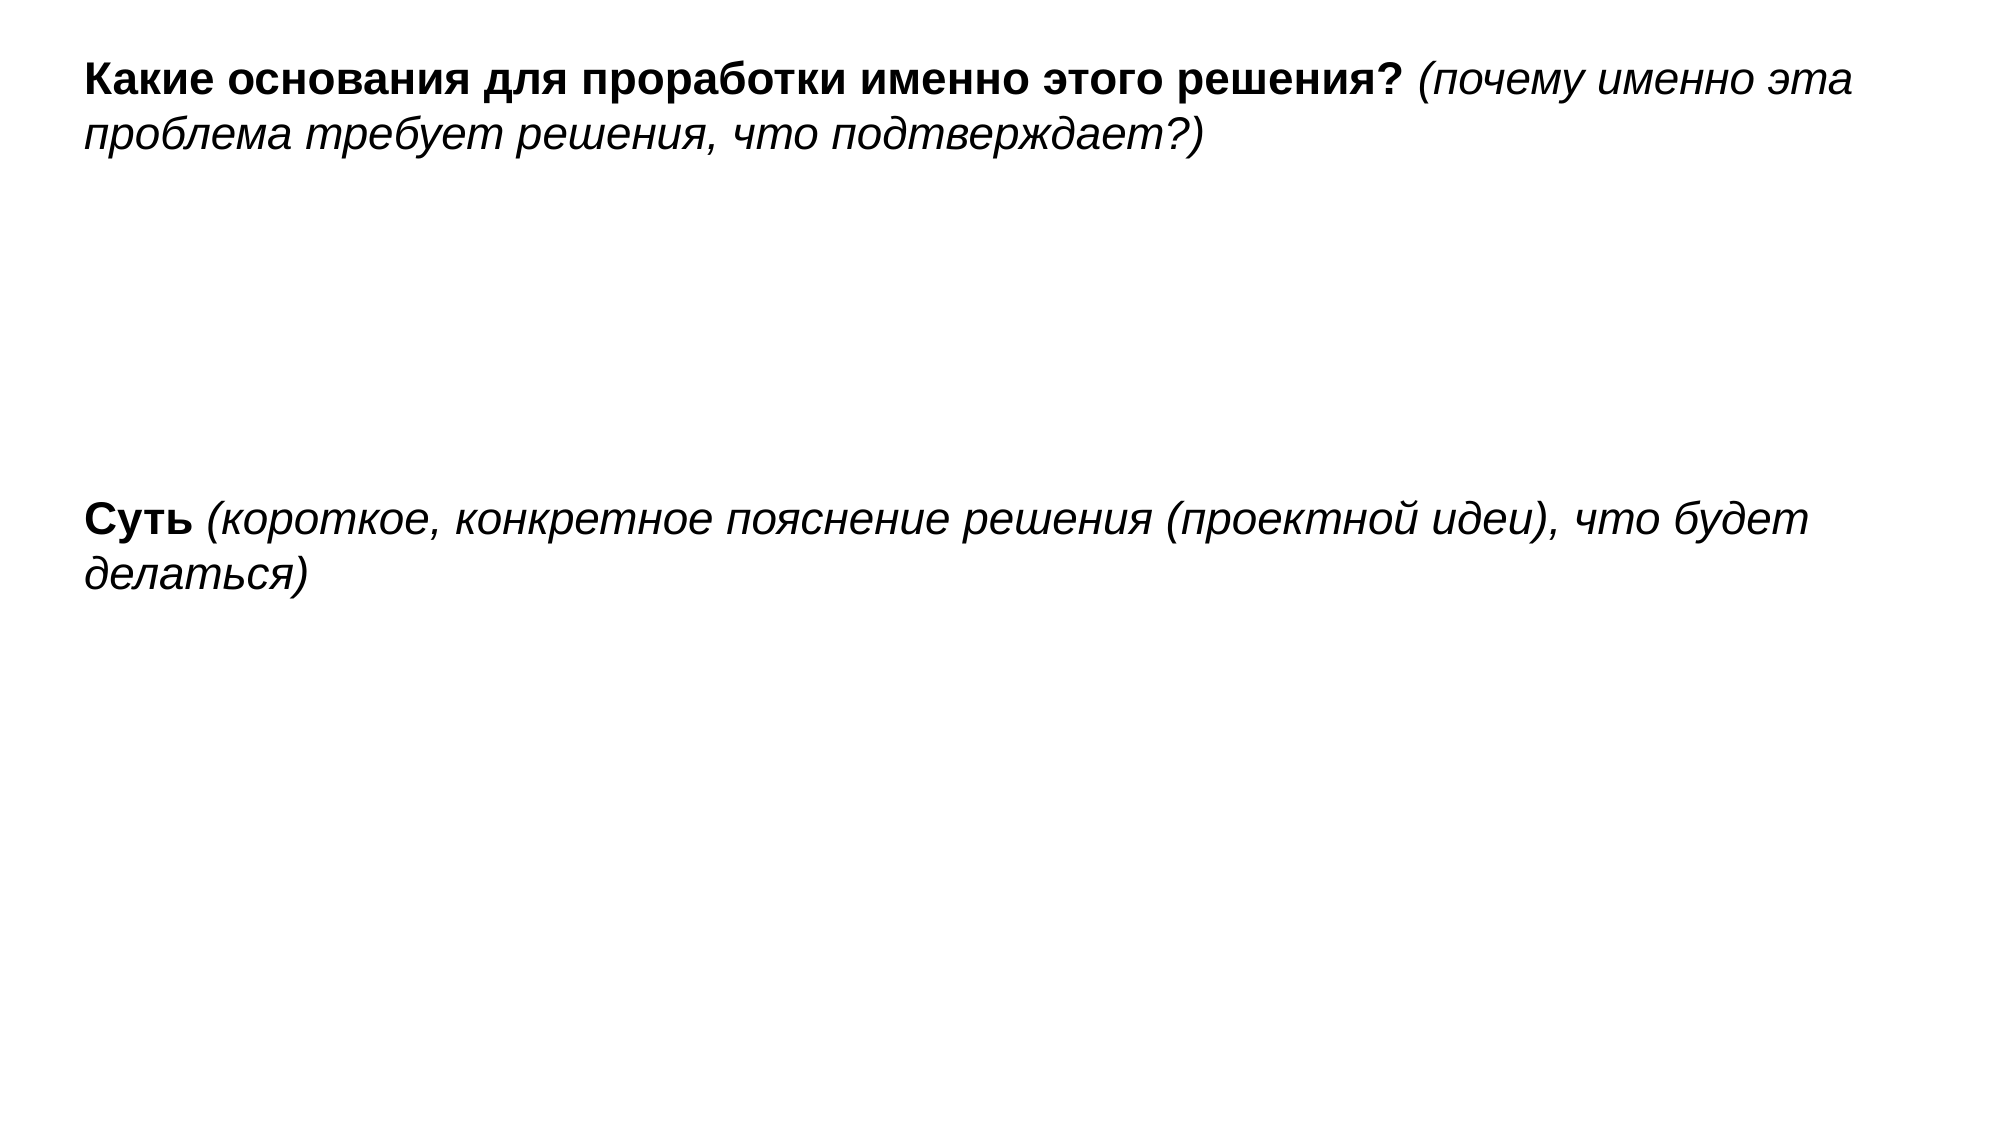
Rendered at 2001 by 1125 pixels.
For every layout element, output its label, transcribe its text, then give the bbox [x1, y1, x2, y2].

text_box Какие основания для проработки именно этого решения? (почему именно эта проблема требует решения, что подтверждает?) Суть (короткое, конкретное пояснение решения (проектной идеи), что будет делаться) [69, 41, 1910, 832]
